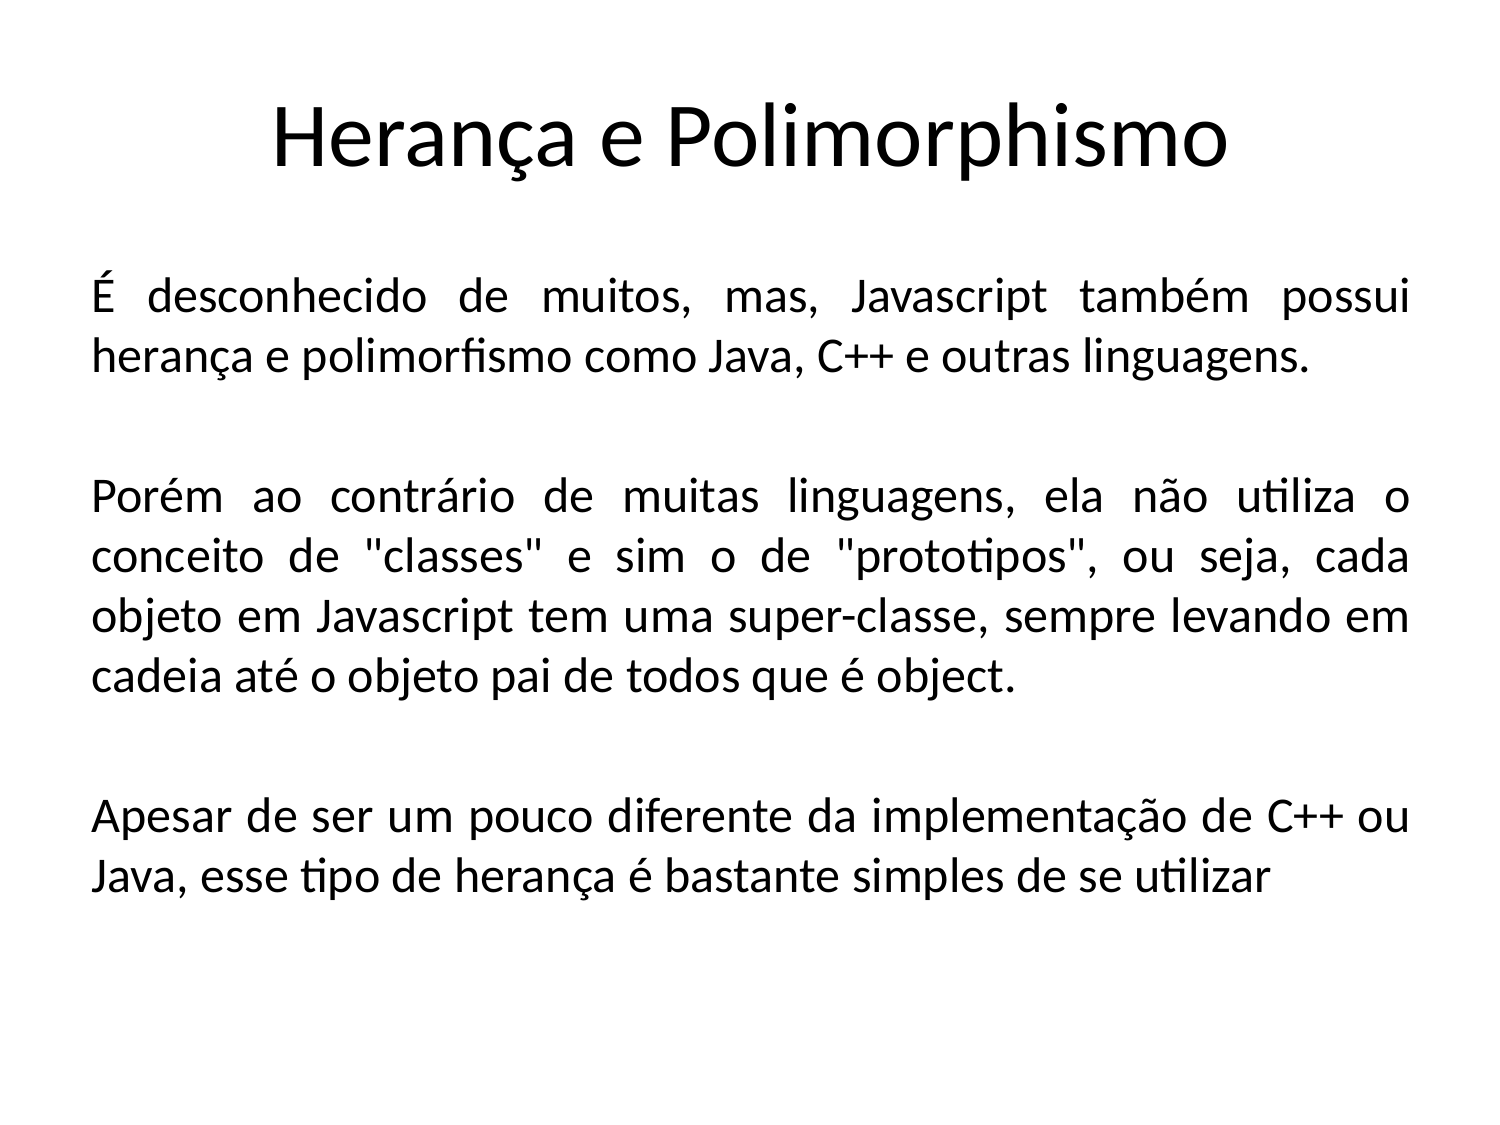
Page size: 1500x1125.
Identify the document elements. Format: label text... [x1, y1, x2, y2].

list É desconhecido de muitos, mas, Javascript também possui herança e polimorfismo como Java, C++ e outras linguagens. Porém ao contrário de muitas linguagens, ela não utiliza o conceito de "classes" e sim o de "prototipos", ou seja, cada objeto em Javascript tem uma super-classe, sempre levando em cadeia até o objeto pai de todos que é object. Apesar de ser um pouco diferente da implementação de C++ ou Java, esse tipo de herança é bastante simples de se utilizar [76, 255, 1427, 1035]
title Herança e Polimorphismo [76, 54, 1427, 206]
